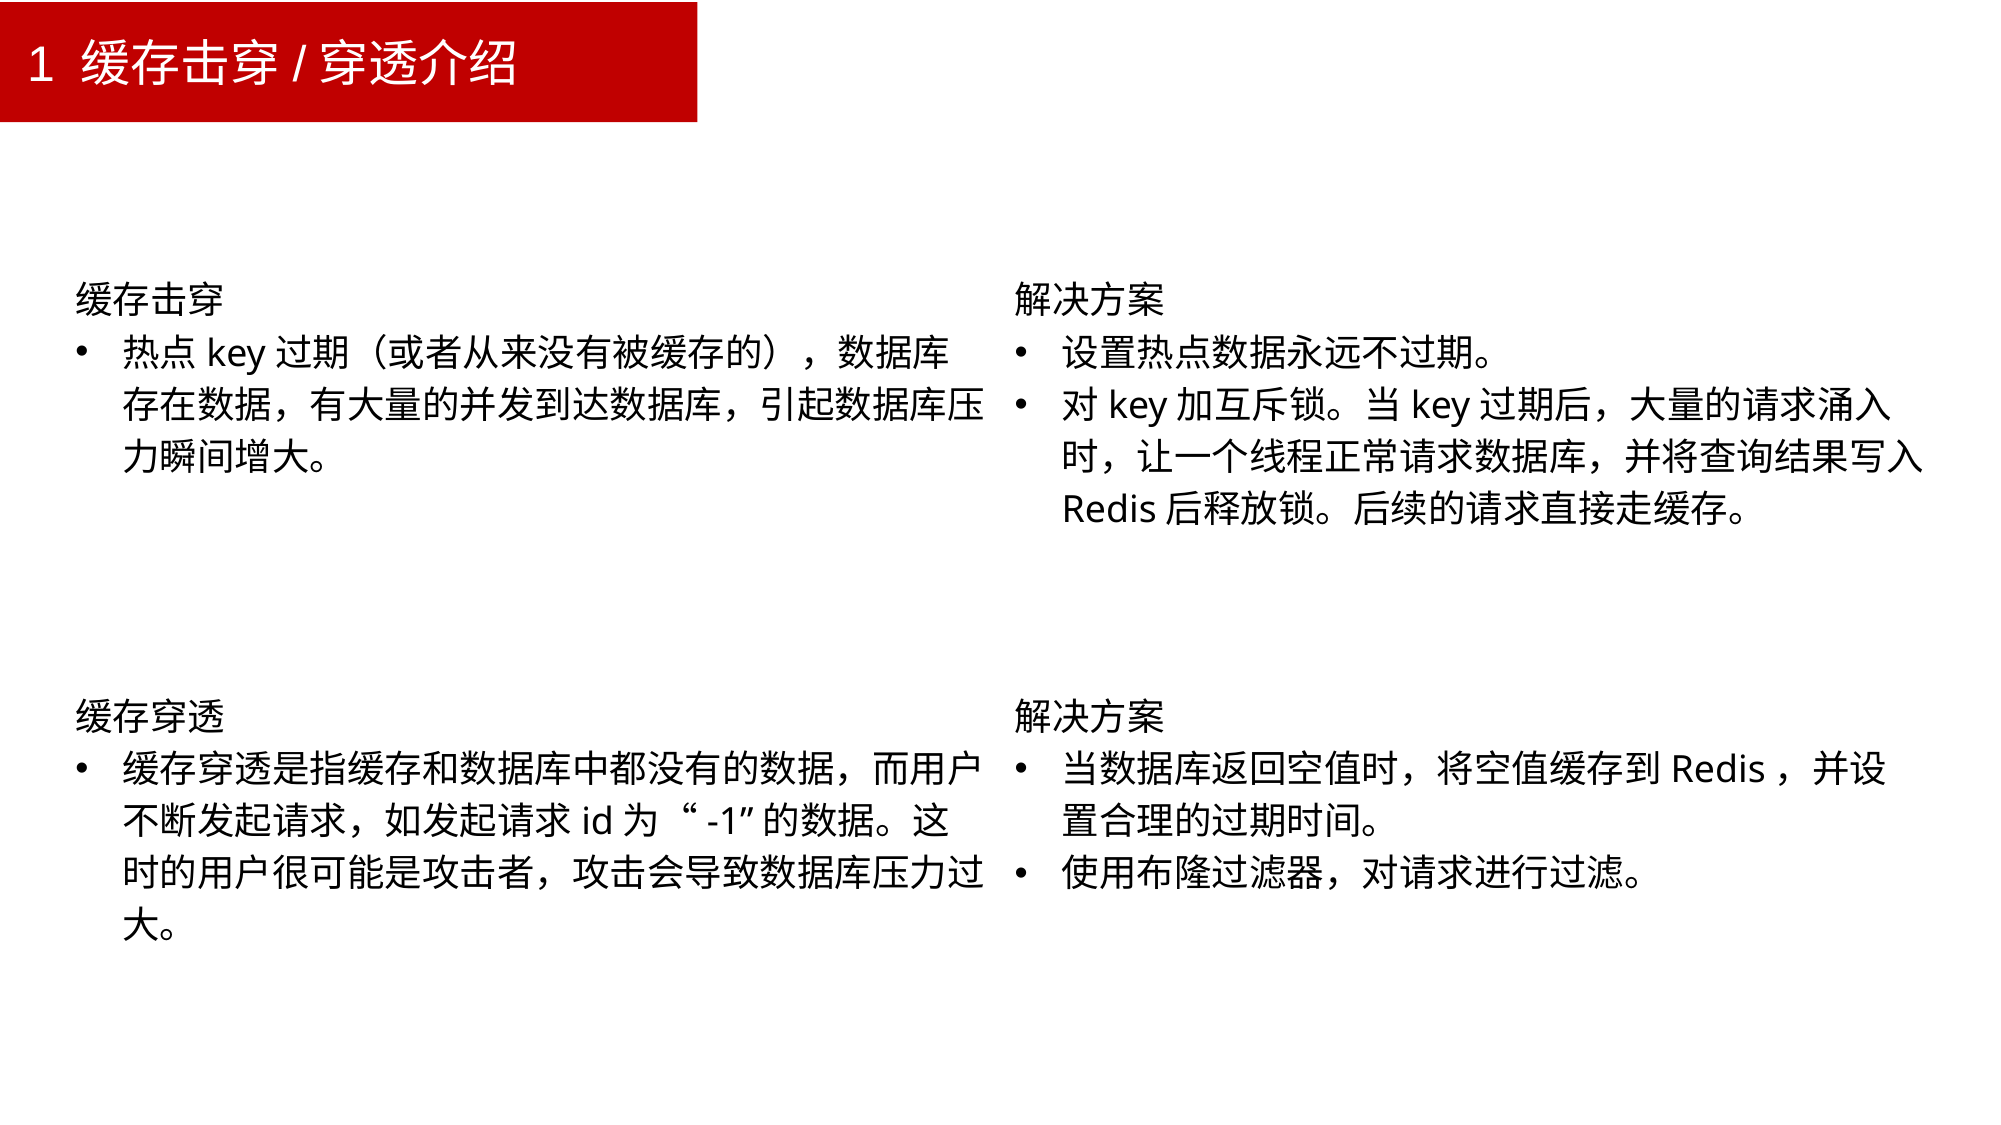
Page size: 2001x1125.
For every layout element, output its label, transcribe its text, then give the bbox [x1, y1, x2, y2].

text_box 解决方案 设置热点数据永远不过期。 对key加互斥锁。当key过期后，大量的请求涌入时，让一个线程正常请求数据库，并将查询结果写入Redis后释放锁。后续的请求直接走缓存。 解决方案 当数据库返回空值时，将空值缓存到Redis，并设置合理的过期时间。 使用布隆过滤器，对请求进行过滤。 [999, 262, 1940, 902]
text_box 缓存击穿 热点key过期（或者从来没有被缓存的），数据库存在数据，有大量的并发到达数据库，引起数据库压力瞬间增大。 缓存穿透 缓存穿透是指缓存和数据库中都没有的数据，而用户不断发起请求，如发起请求id为“-1”的数据。这时的用户很可能是攻击者，攻击会导致数据库压力过大。 [60, 261, 1000, 954]
text_box [0, 1, 698, 123]
text_box 1 缓存击穿/穿透介绍 [12, 24, 534, 99]
